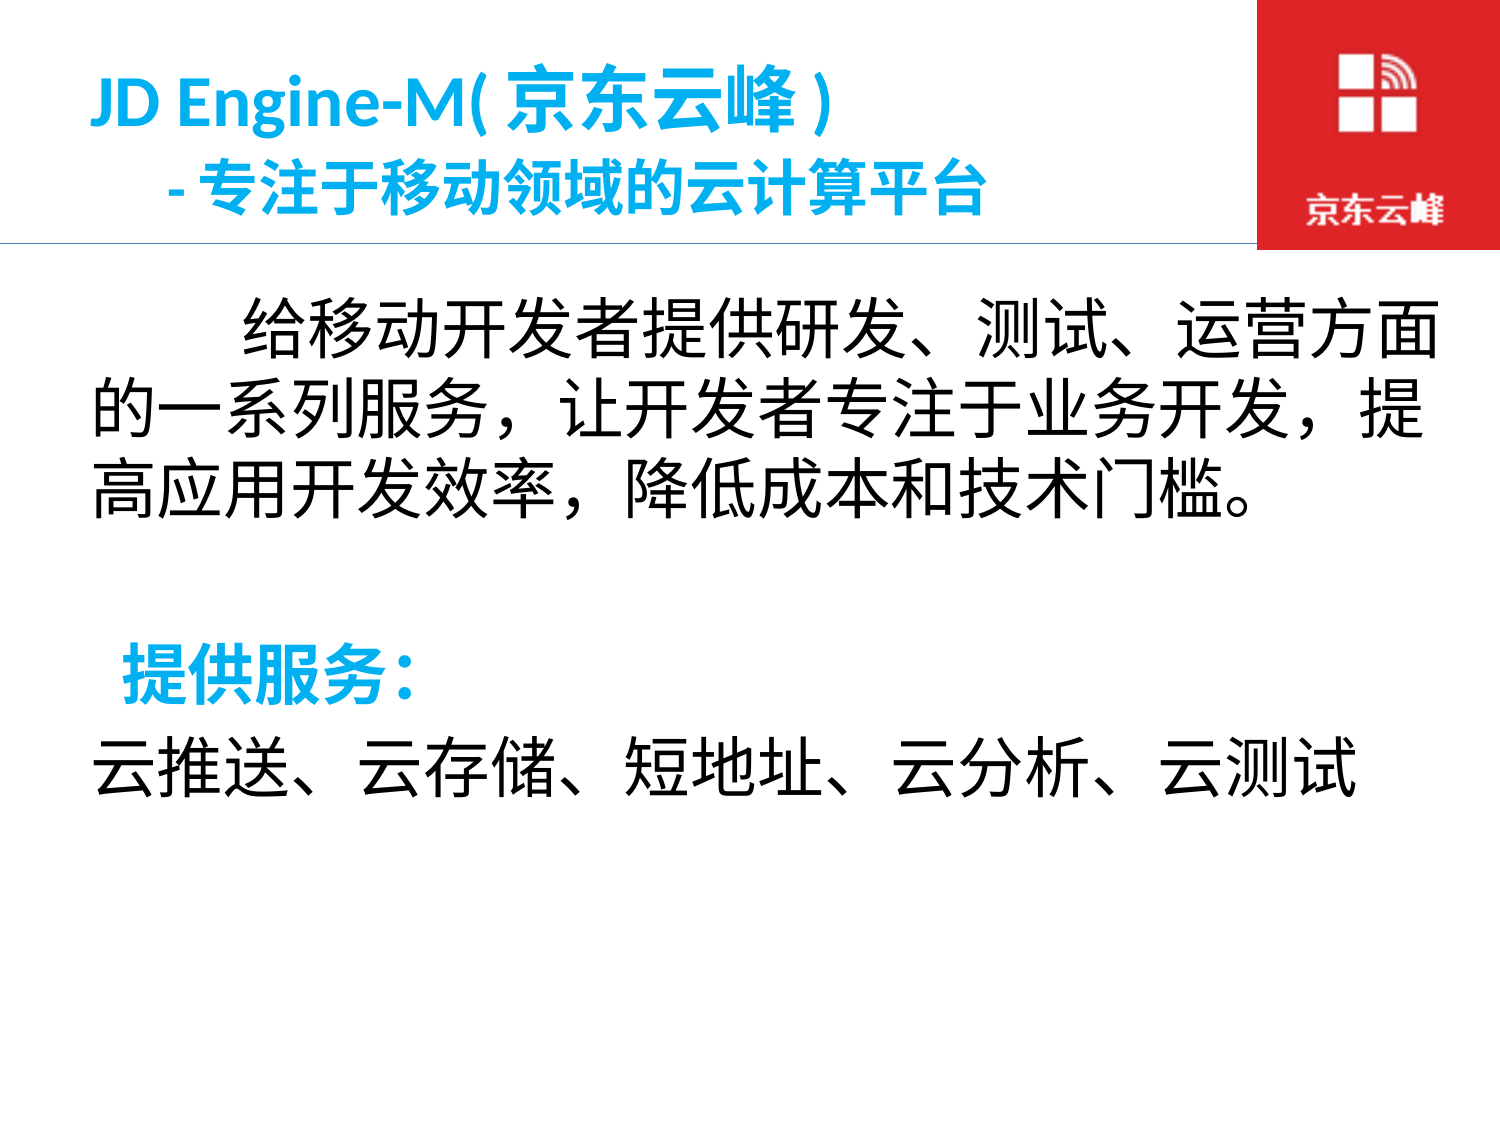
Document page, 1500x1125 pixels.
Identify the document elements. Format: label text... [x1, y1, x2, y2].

title JD Engine-M(京东云峰) -专注于移动领域的云计算平台 [75, 45, 1252, 233]
list 给移动开发者提供研发、测试、运营方面的一系列服务，让开发者专注于业务开发，提高应用开发效率，降低成本和技术门槛。 提供服务： 云推送、云存储、短地址、云分析、云测试 [75, 278, 1459, 1005]
picture [1257, 0, 1500, 251]
